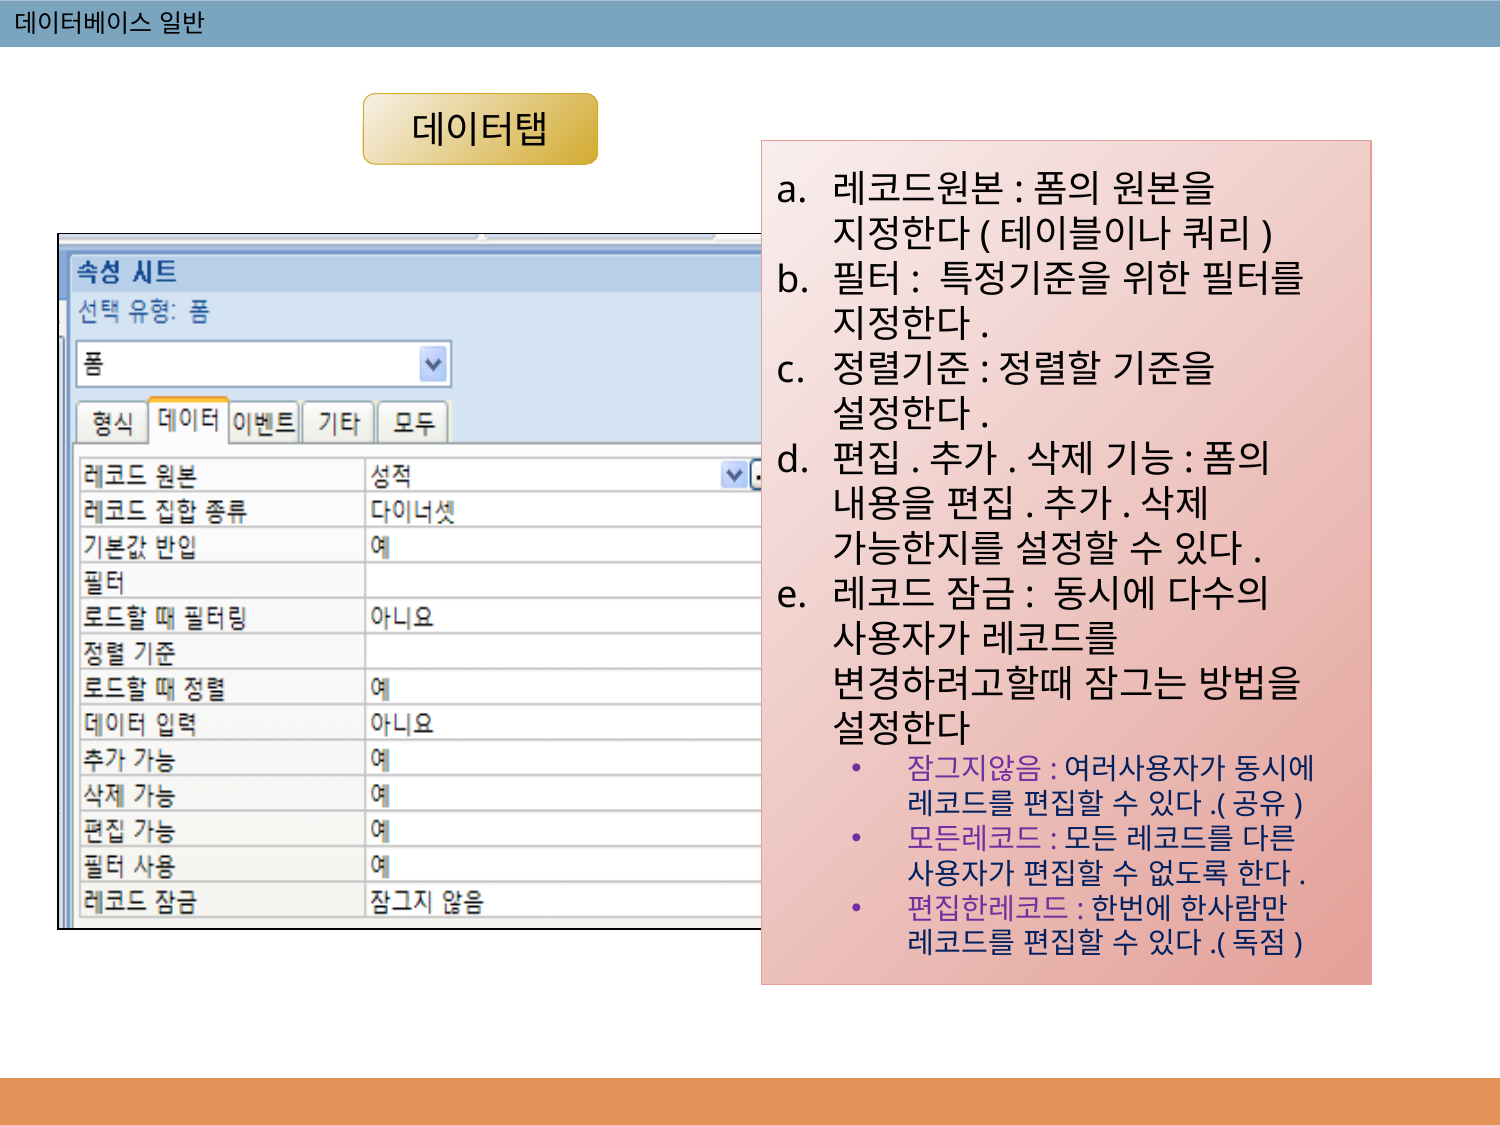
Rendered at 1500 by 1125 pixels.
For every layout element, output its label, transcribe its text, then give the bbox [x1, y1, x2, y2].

picture [58, 234, 786, 929]
text_box 레코드원본:폼의 원본을 지정한다(테이블이나 쿼리) 필터: 특정기준을 위한 필터를 지정한다. 정렬기준:정렬할 기준을 설정한다. 편집.추가.삭제 기능:폼의 내용을 편집.추가.삭제 가능한지를 설정할 수 있다. 레코드 잠금: 동시에 다수의 사용자가 레코드를 변경하려고할때 잠그는 방법을 설정한다 잠그지않음:여러사용자가 동시에 레코드를 편집할 수 있다.(공유) 모든레코드:모든 레코드를 다른 사용자가 편집할 수 없도록 한다. 편집한레코드:한번에 한사람만 레코드를 편집할 수 있다.(독점) [761, 140, 1372, 985]
text_box 데이터탭 [362, 93, 599, 165]
